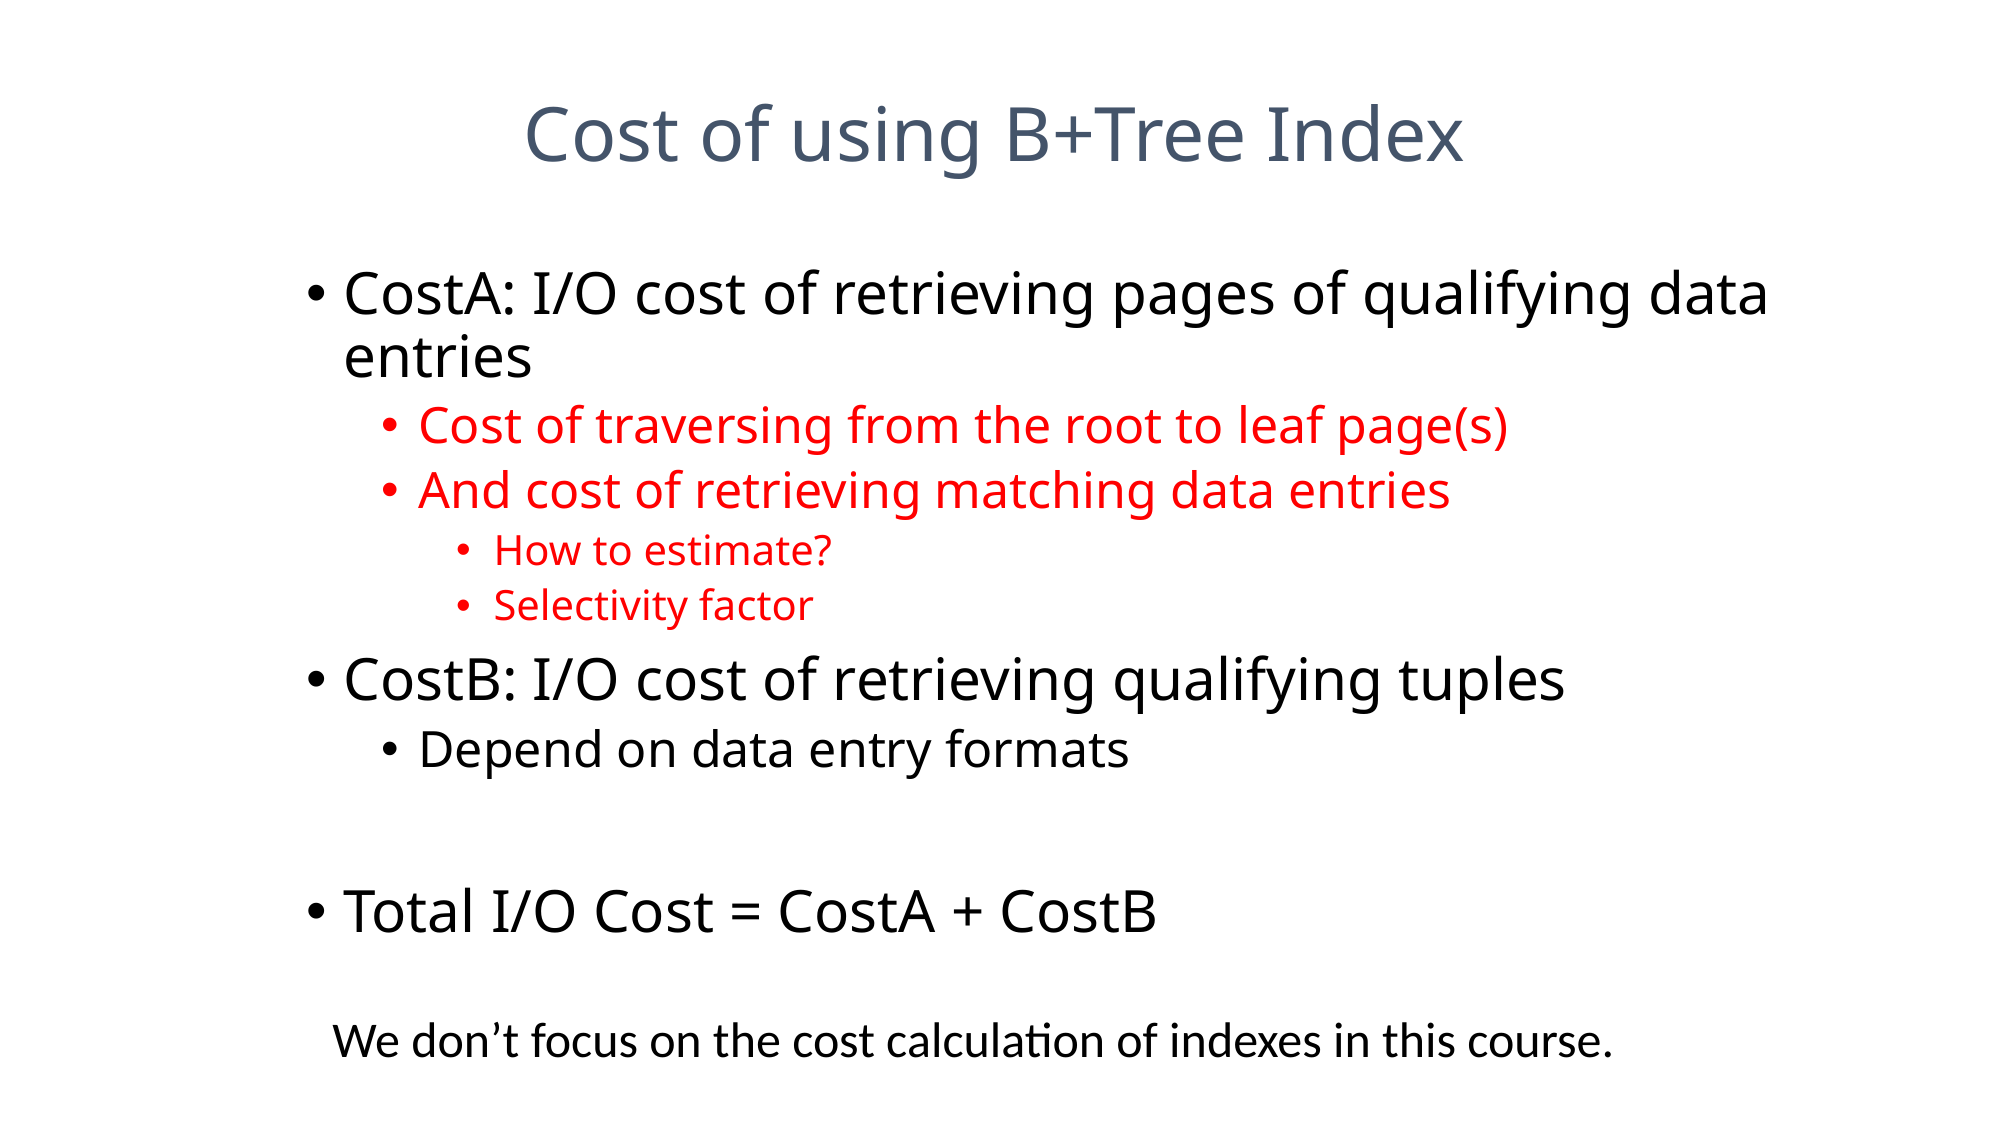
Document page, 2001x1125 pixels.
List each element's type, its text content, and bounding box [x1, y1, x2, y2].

list CostA: I/O cost of retrieving pages of qualifying data entries Cost of traversing from the root to leaf page(s) And cost of retrieving matching data entries How to estimate? Selectivity factor CostB: I/O cost of retrieving qualifying tuples Depend on data entry formats Total I/O Cost = CostA + CostB [291, 256, 1826, 1045]
text_box Cost of using B+Tree Index [357, 37, 1633, 225]
text_box We don’t focus on the cost calculation of indexes in this course. [317, 1000, 1630, 1076]
